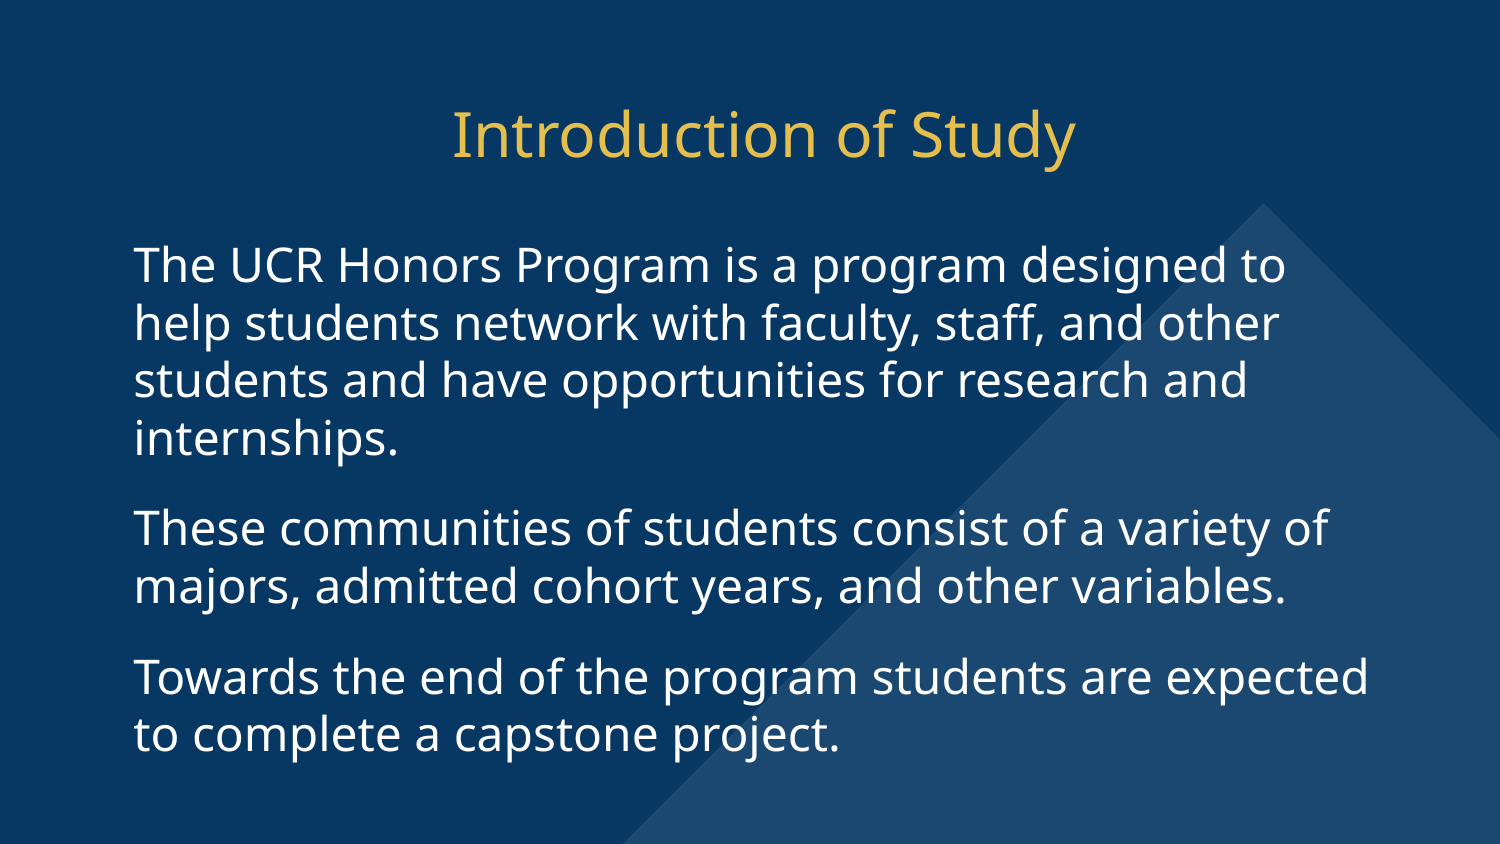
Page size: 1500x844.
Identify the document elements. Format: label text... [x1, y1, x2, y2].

title Introduction of Study [118, 71, 1412, 194]
list The UCR Honors Program is a program designed to help students network with faculty, staff, and other students and have opportunities for research and internships. These communities of students consist of a variety of majors, admitted cohort years, and other variables. Towards the end of the program students are expected to complete a capstone project. [118, 219, 1412, 790]
